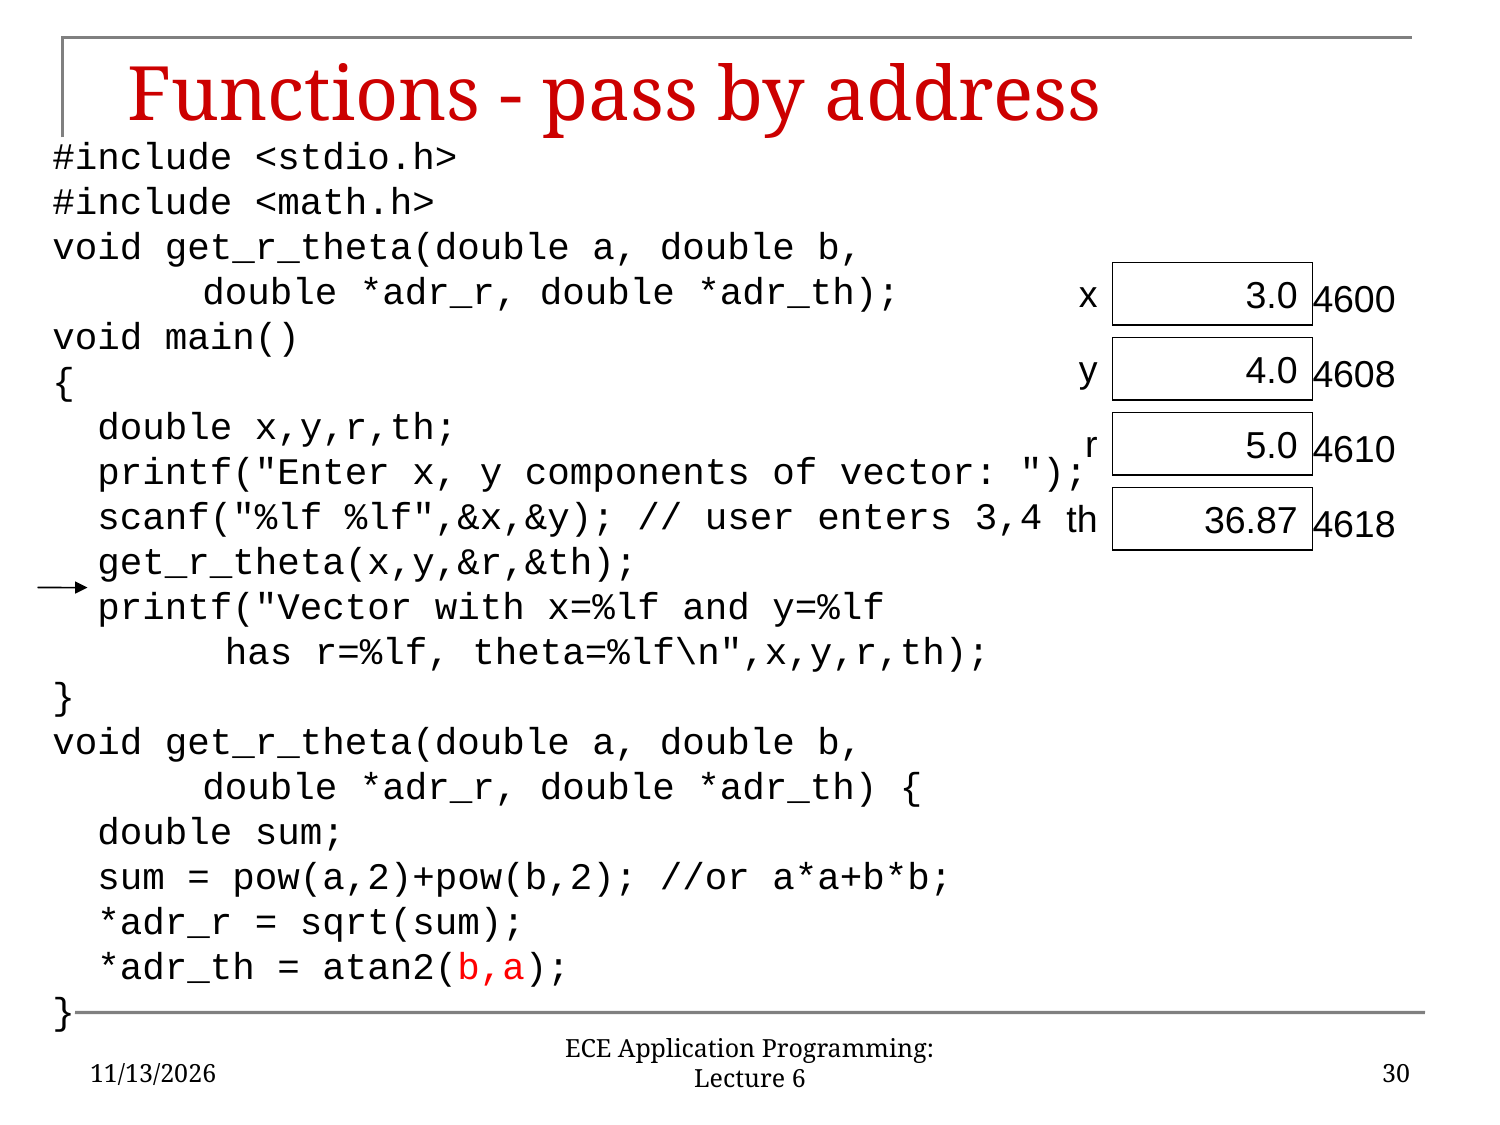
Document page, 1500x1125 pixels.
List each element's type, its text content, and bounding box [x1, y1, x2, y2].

footer ECE Application Programming: Lecture 6 [512, 1024, 988, 1101]
text_box 5.0 [1112, 412, 1313, 475]
text_box 36.87 [1112, 487, 1313, 550]
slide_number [74, 1023, 426, 1100]
text_box 4600 [1312, 275, 1425, 321]
text_box 4608 [1312, 350, 1425, 396]
slide_number 30 [1074, 1023, 1426, 1100]
text_box 3.0 [1112, 262, 1313, 325]
text_box 4618 [1312, 500, 1425, 546]
title Functions - pass by address [112, 37, 1388, 124]
text_box #include <stdio.h> #include <math.h> void get_r_theta(double a, double b, double *adr_r, double *adr_th); void main() { double x,y,r,th; printf("Enter x, y components of vector: "); scanf("%lf %lf",&x,&y); // user enters 3,4 get_r_theta(x,y,&r,&th); printf("Vector with x=%lf and y=%lf has r=%lf, theta=%lf\n",x,y,r,th); } void get_r_theta(double a, double b, double *adr_r, double *adr_th) { double sum; sum = pow(a,2)+pow(b,2); //or a*a+b*b; *adr_r = sqrt(sum); *adr_th = atan2(b,a); } [37, 124, 1413, 1040]
text_box y [1049, 337, 1112, 398]
text_box th [1049, 487, 1112, 548]
text_box 4610 [1312, 425, 1425, 471]
text_box x [1049, 262, 1112, 323]
text_box [37, 581, 88, 594]
text_box 4.0 [1112, 337, 1313, 400]
text_box r [1049, 412, 1112, 473]
